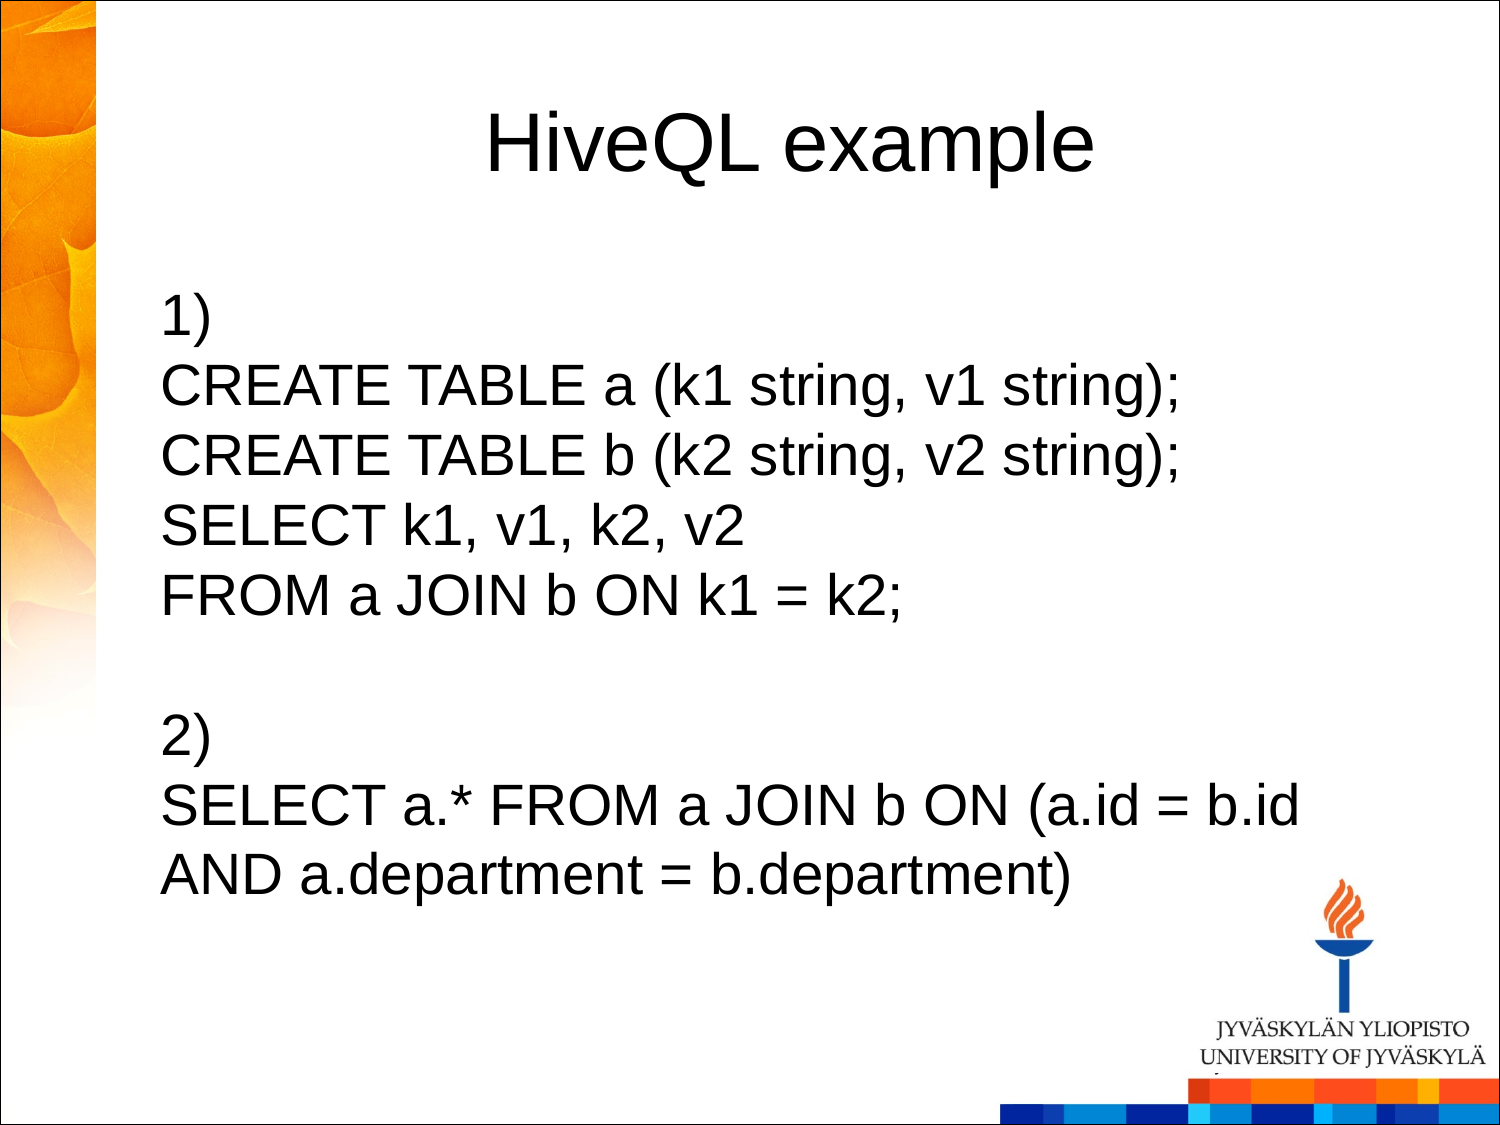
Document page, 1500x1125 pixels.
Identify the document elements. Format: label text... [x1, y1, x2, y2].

text_box 1) CREATE TABLE a (k1 string, v1 string); CREATE TABLE b (k2 string, v2 string); SELECT k1, v1, k2, v2 FROM a JOIN b ON k1 = k2; 2) SELECT a.* FROM a JOIN b ON (a.id = b.id AND a.department = b.department) [146, 269, 1436, 953]
picture [1, 1, 1499, 1124]
text_box HiveQL example [146, 44, 1436, 232]
